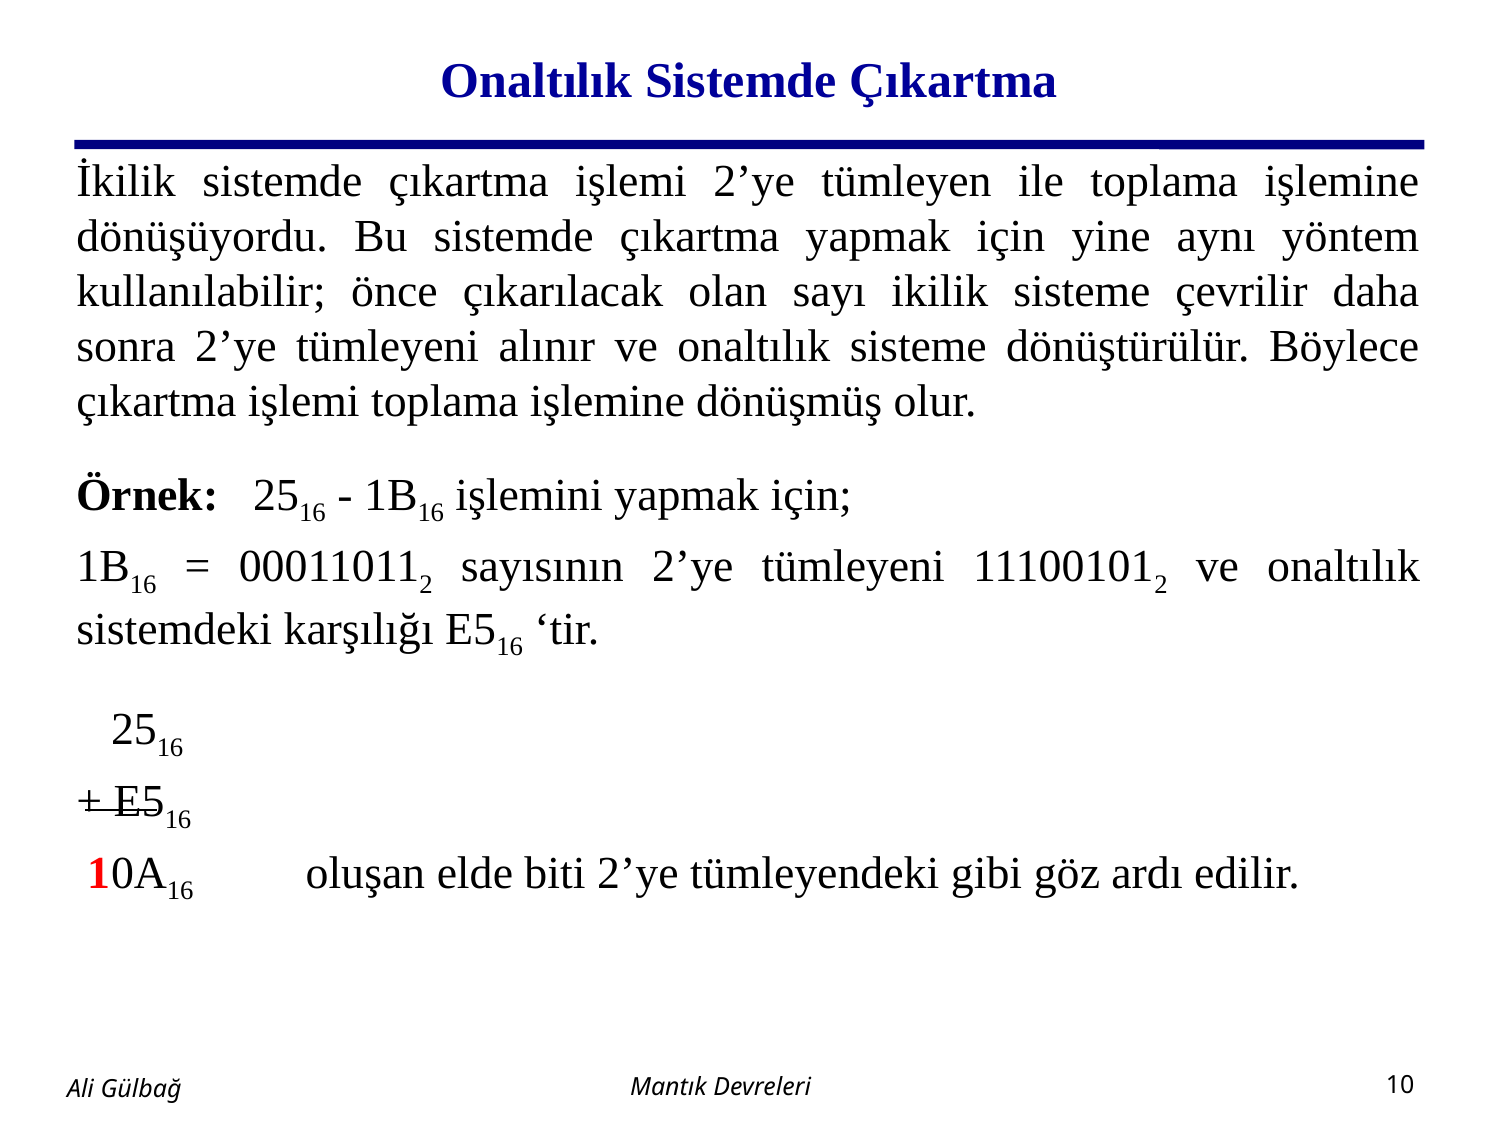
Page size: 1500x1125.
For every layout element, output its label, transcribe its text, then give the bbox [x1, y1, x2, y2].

list İkilik sistemde çıkartma işlemi 2’ye tümleyen ile toplama işlemine dönüşüyordu. Bu sistemde çıkartma yapmak için yine aynı yöntem kullanılabilir; önce çıkarılacak olan sayı ikilik sisteme çevrilir daha sonra 2’ye tümleyeni alınır ve onaltılık sisteme dönüştürülür. Böylece çıkartma işlemi toplama işlemine dönüşmüş olur. Örnek: 2516 - 1B16 işlemini yapmak için; 1B16 = 000110112 sayısının 2’ye tümleyeni 111001012 ve onaltılık sistemdeki karşılığı E516 ‘tir. 2516 + E516 10A16 oluşan elde biti 2’ye tümleyendeki gibi göz ardı edilir. [61, 143, 1436, 977]
title Onaltılık Sistemde Çıkartma [111, 12, 1388, 143]
footer Mantık Devreleri [454, 1049, 993, 1125]
